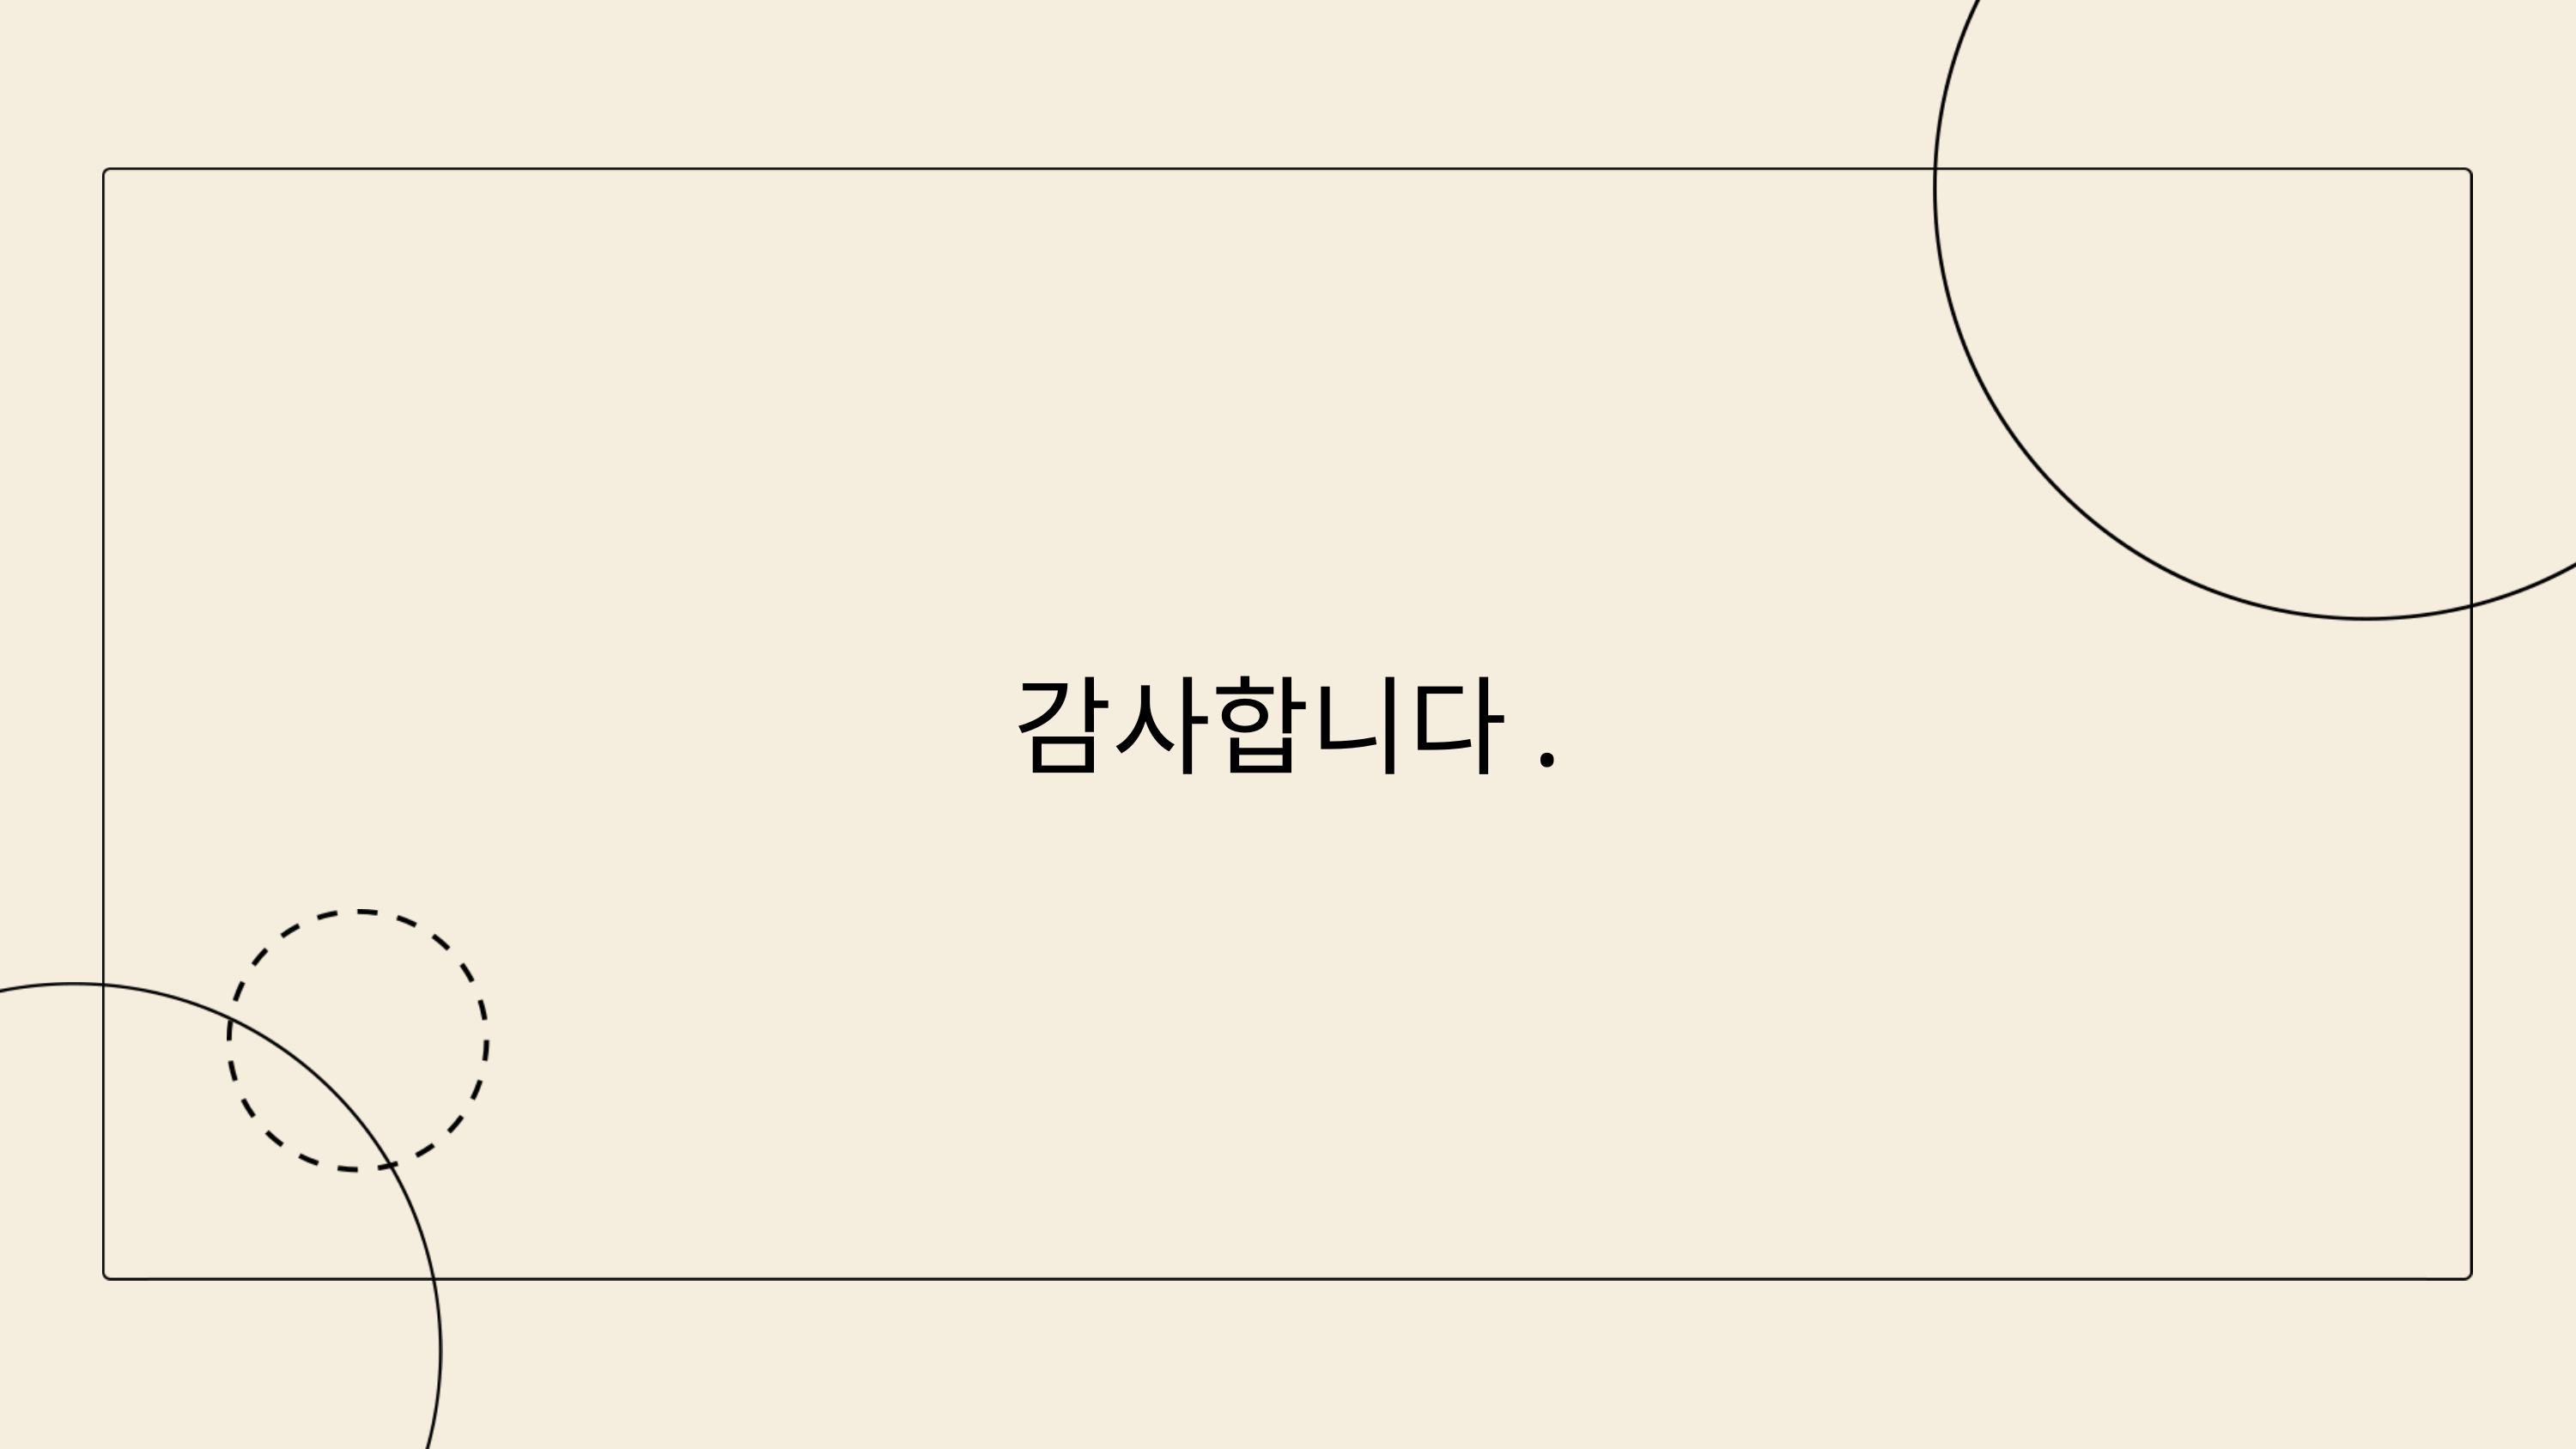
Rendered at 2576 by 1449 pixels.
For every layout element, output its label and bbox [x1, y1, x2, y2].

text_box [0, 982, 444, 1449]
text_box [227, 909, 491, 1173]
text_box [1933, 0, 2576, 622]
text_box [102, 167, 2473, 1281]
